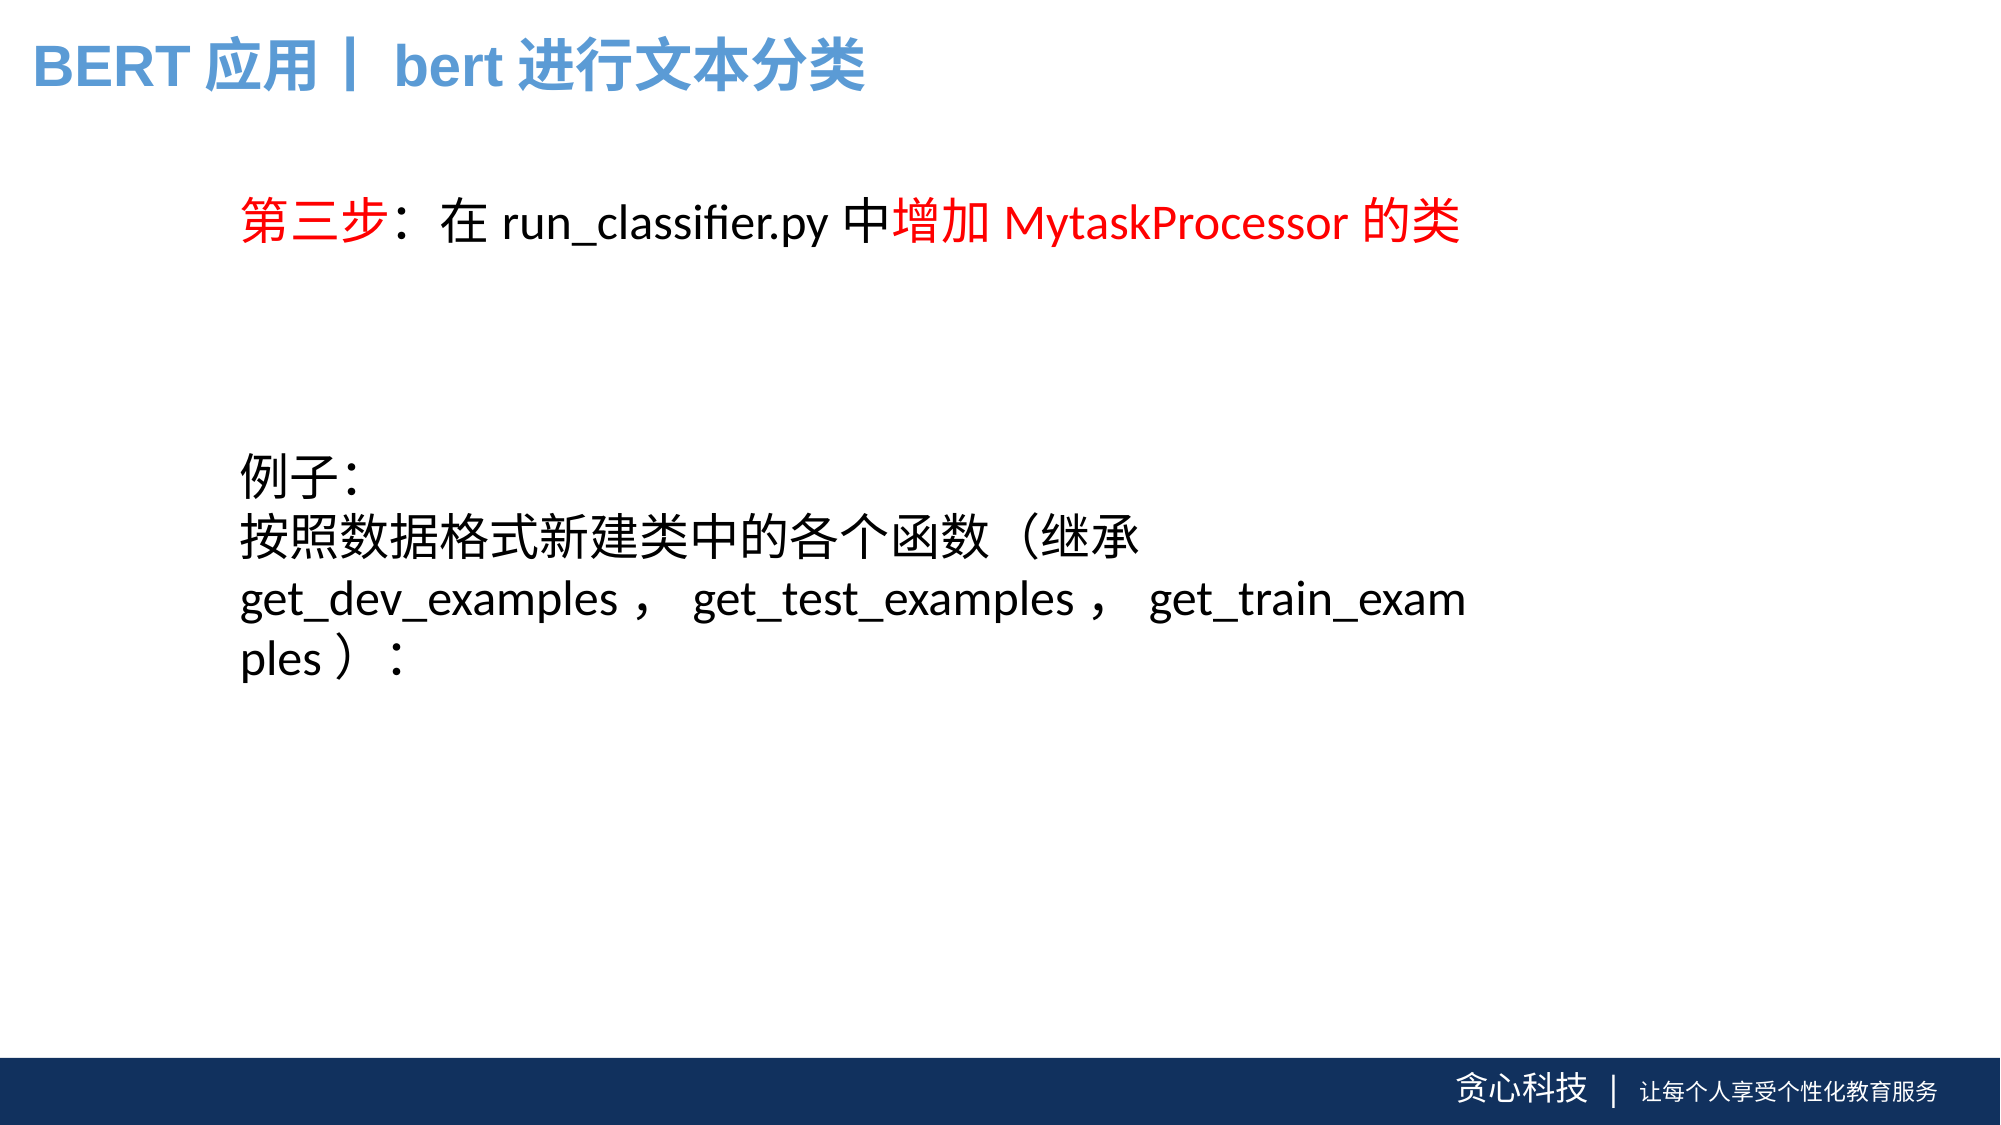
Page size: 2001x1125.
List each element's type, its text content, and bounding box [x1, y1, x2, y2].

text_box 第三步：在run_classifier.py中增加MytaskProcessor的类 [225, 181, 1645, 302]
text_box BERT应用丨bert进行文本分类 [17, 20, 1500, 92]
text_box 例子： 按照数据格式新建类中的各个函数（继承get_dev_examples，get_test_examples，get_train_examples）： [225, 438, 1485, 694]
